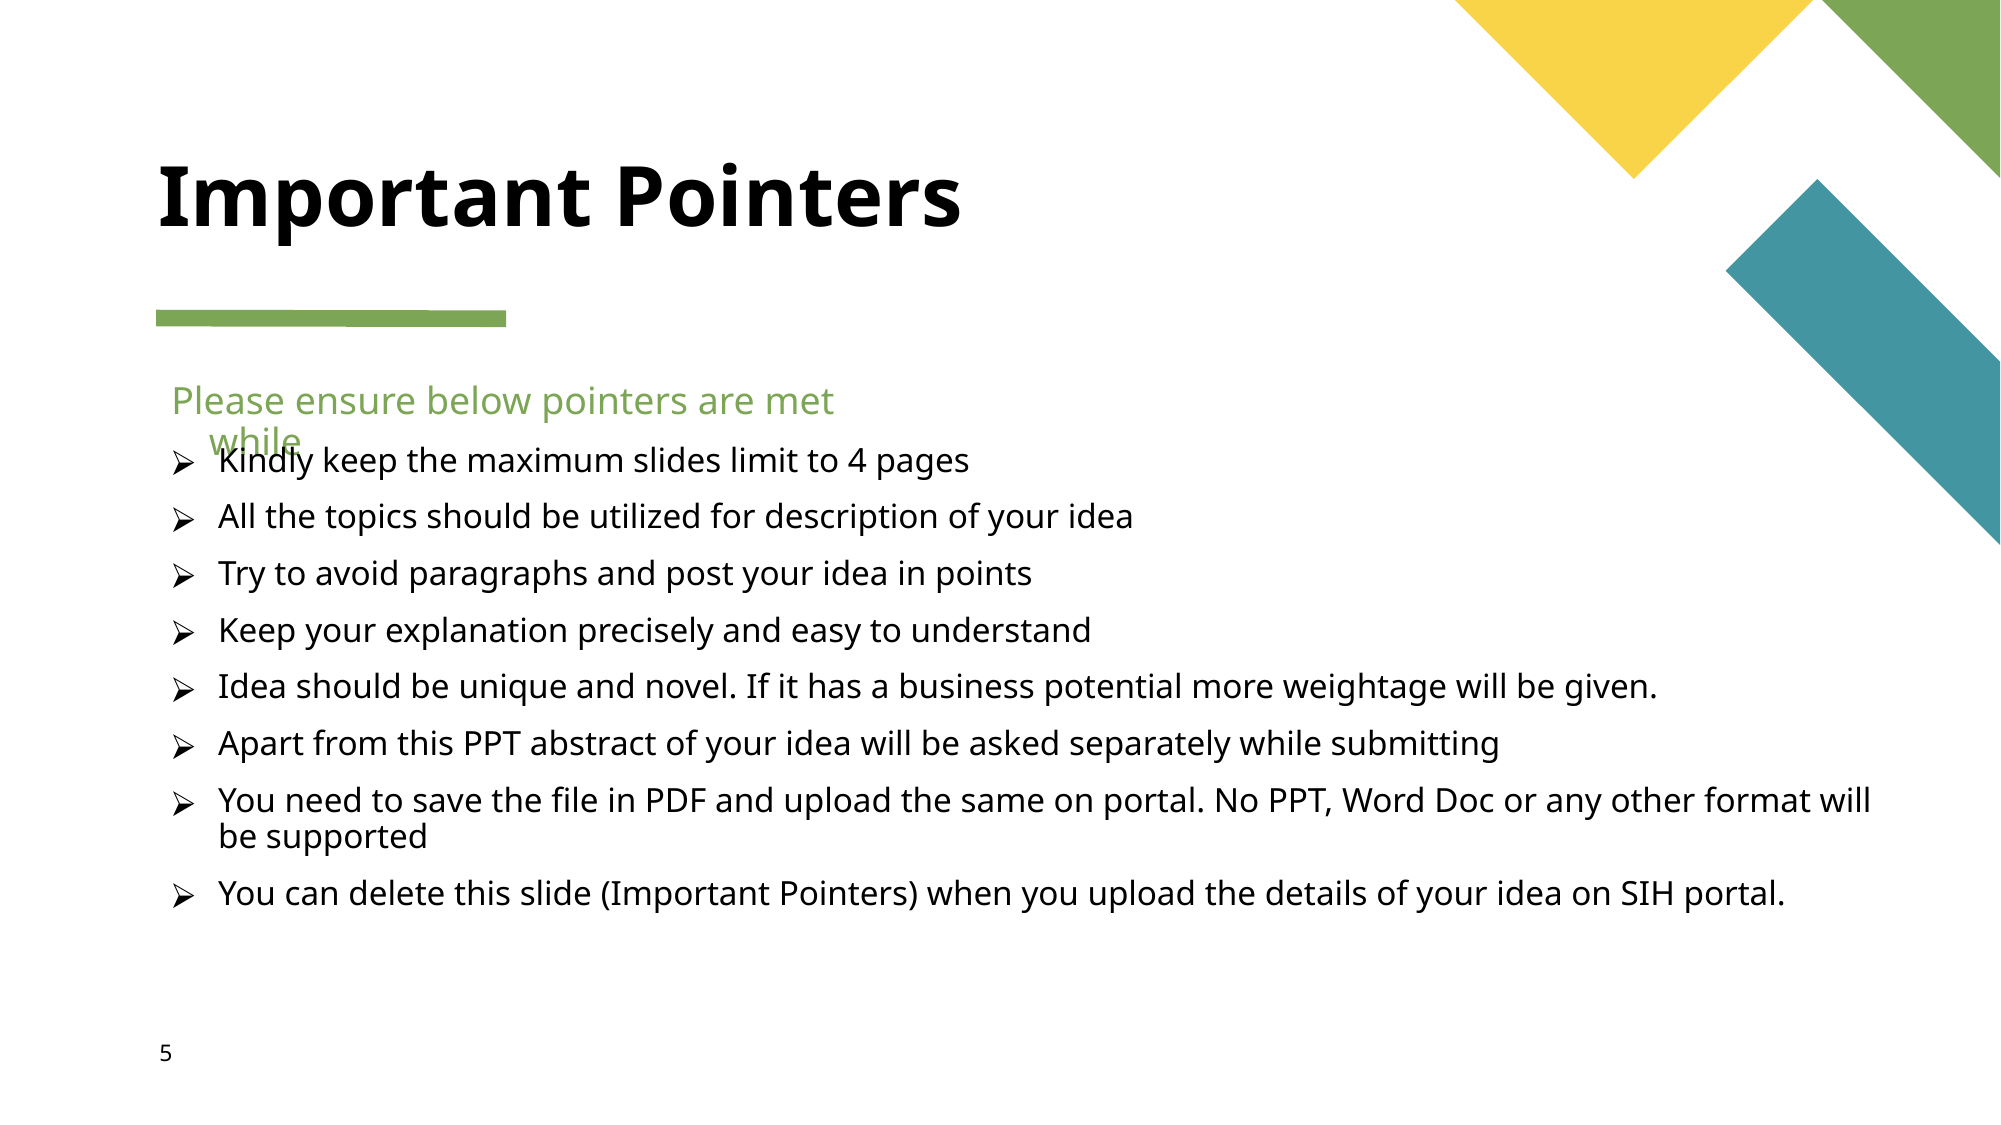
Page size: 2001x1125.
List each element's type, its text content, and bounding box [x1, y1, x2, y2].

list Please ensure below pointers are met while [156, 375, 950, 427]
title Important Pointers [158, 144, 969, 245]
slide_number 5 [159, 1038, 246, 1080]
list Kindly keep the maximum slides limit to 4 pages All the topics should be utilized for description of your idea Try to avoid paragraphs and post your idea in points Keep your explanation precisely and easy to understand Idea should be unique and novel. If it has a business potential more weightage will be given. Apart from this PPT abstract of your idea will be asked separately while submitting You need to save the file in PDF and upload the same on portal. No PPT, Word Doc or any other format will be supported You can delete this slide (Important Pointers) when you upload the details of your idea on SIH portal. [156, 435, 1891, 1080]
